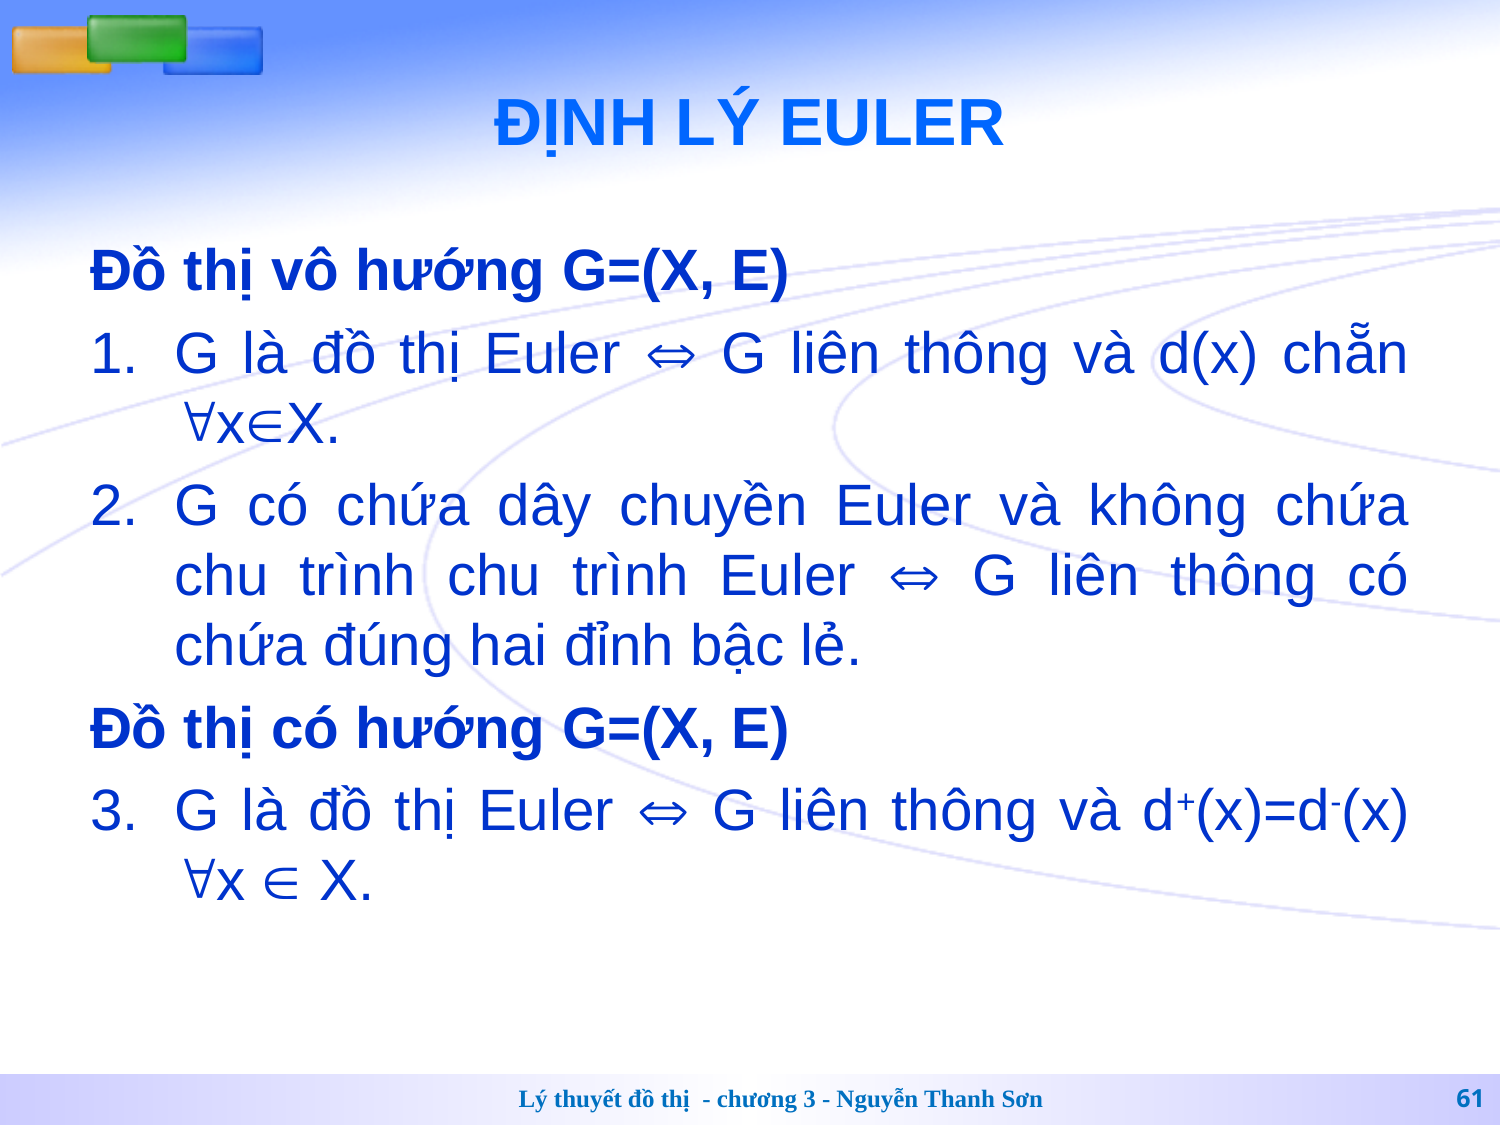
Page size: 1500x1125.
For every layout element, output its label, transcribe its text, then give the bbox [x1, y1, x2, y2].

slide_number 61 [1338, 1074, 1500, 1125]
footer Lý thuyết đồ thị - chương 3 - Nguyễn Thanh Sơn [224, 1074, 1338, 1125]
list Đồ thị vô hướng G=(X, E) G là đồ thị Euler  G liên thông và d(x) chẵn xX. G có chứa dây chuyền Euler và không chứa chu trình chu trình Euler  G liên thông có chứa đúng hai đỉnh bậc lẻ. Đồ thị có hướng G=(X, E) G là đồ thị Euler  G liên thông và d+(x)=d-(x) x  X. [74, 224, 1426, 1051]
picture [0, 0, 1500, 1075]
title ĐỊNH LÝ EULER [74, 74, 1426, 163]
